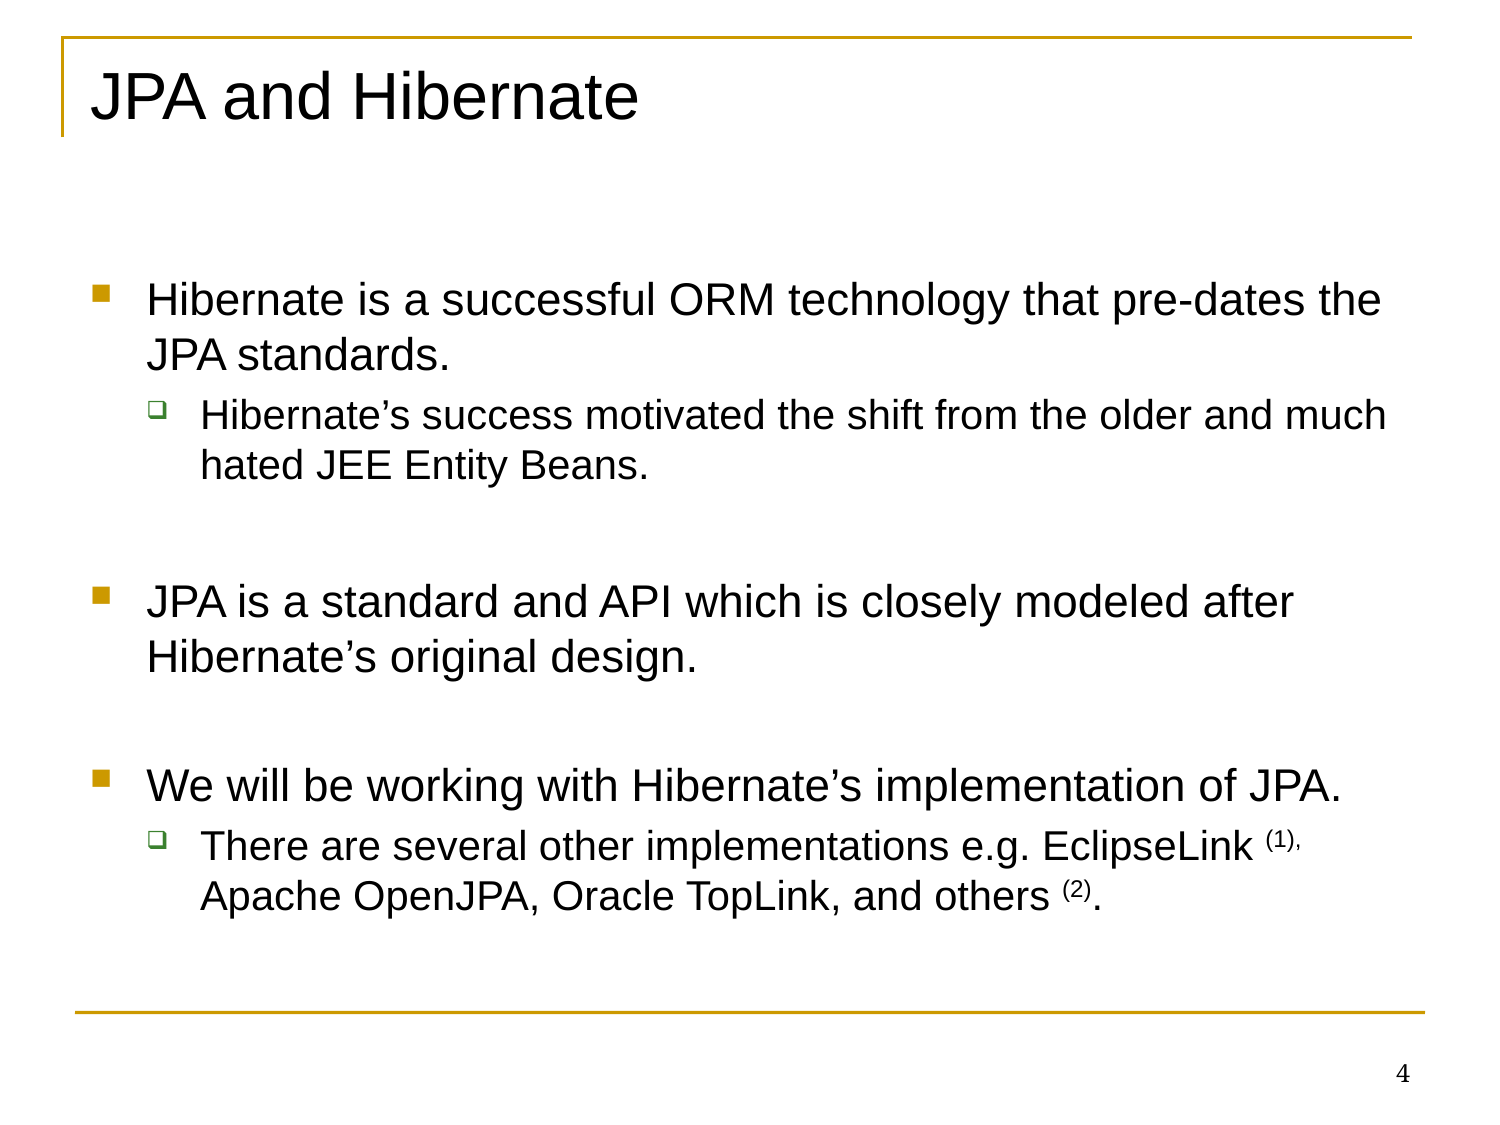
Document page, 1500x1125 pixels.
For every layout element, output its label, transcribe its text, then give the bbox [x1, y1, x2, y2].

list Hibernate is a successful ORM technology that pre-dates the JPA standards. Hibernate’s success motivated the shift from the older and much hated JEE Entity Beans. JPA is a standard and API which is closely modeled after Hibernate’s original design. We will be working with Hibernate’s implementation of JPA. There are several other implementations e.g. EclipseLink (1), Apache OpenJPA, Oracle TopLink, and others (2). [75, 262, 1425, 1006]
title JPA and Hibernate [75, 45, 1425, 233]
slide_number 4 [1074, 1024, 1425, 1100]
